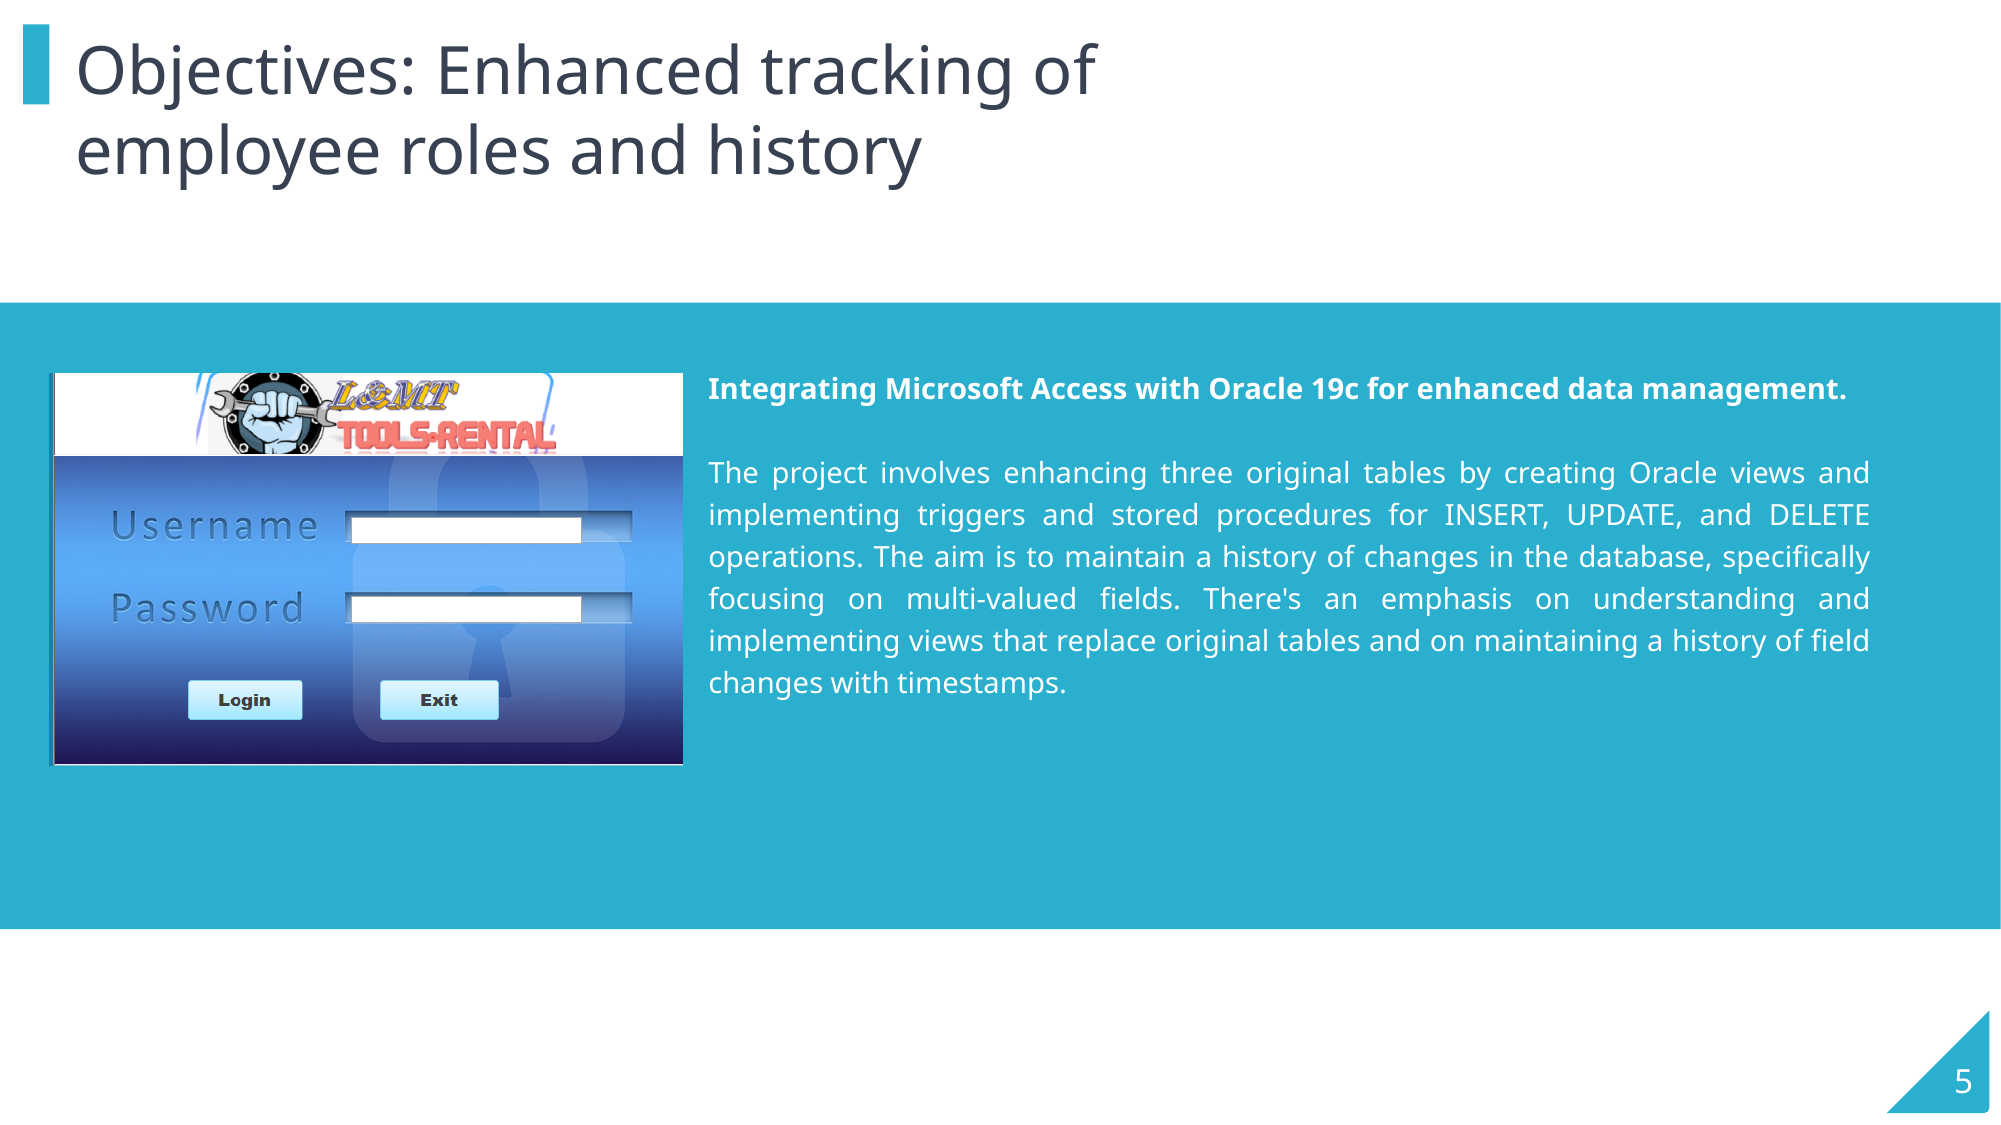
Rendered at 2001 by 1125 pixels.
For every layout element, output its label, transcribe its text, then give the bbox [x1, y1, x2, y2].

text_box Objectives: Enhanced tracking of employee roles and history [60, 20, 1296, 196]
text_box [0, 302, 2001, 930]
text_box [23, 24, 50, 105]
text_box Integrating Microsoft Access with Oracle 19c for enhanced data management. The project involves enhancing three original tables by creating Oracle views and implementing triggers and stored procedures for INSERT, UPDATE, and DELETE operations. The aim is to maintain a history of changes in the database, specifically focusing on multi-valued fields. There's an emphasis on understanding and implementing views that replace original tables and on maintaining a history of field changes with timestamps. [693, 356, 1887, 707]
picture [49, 373, 683, 766]
